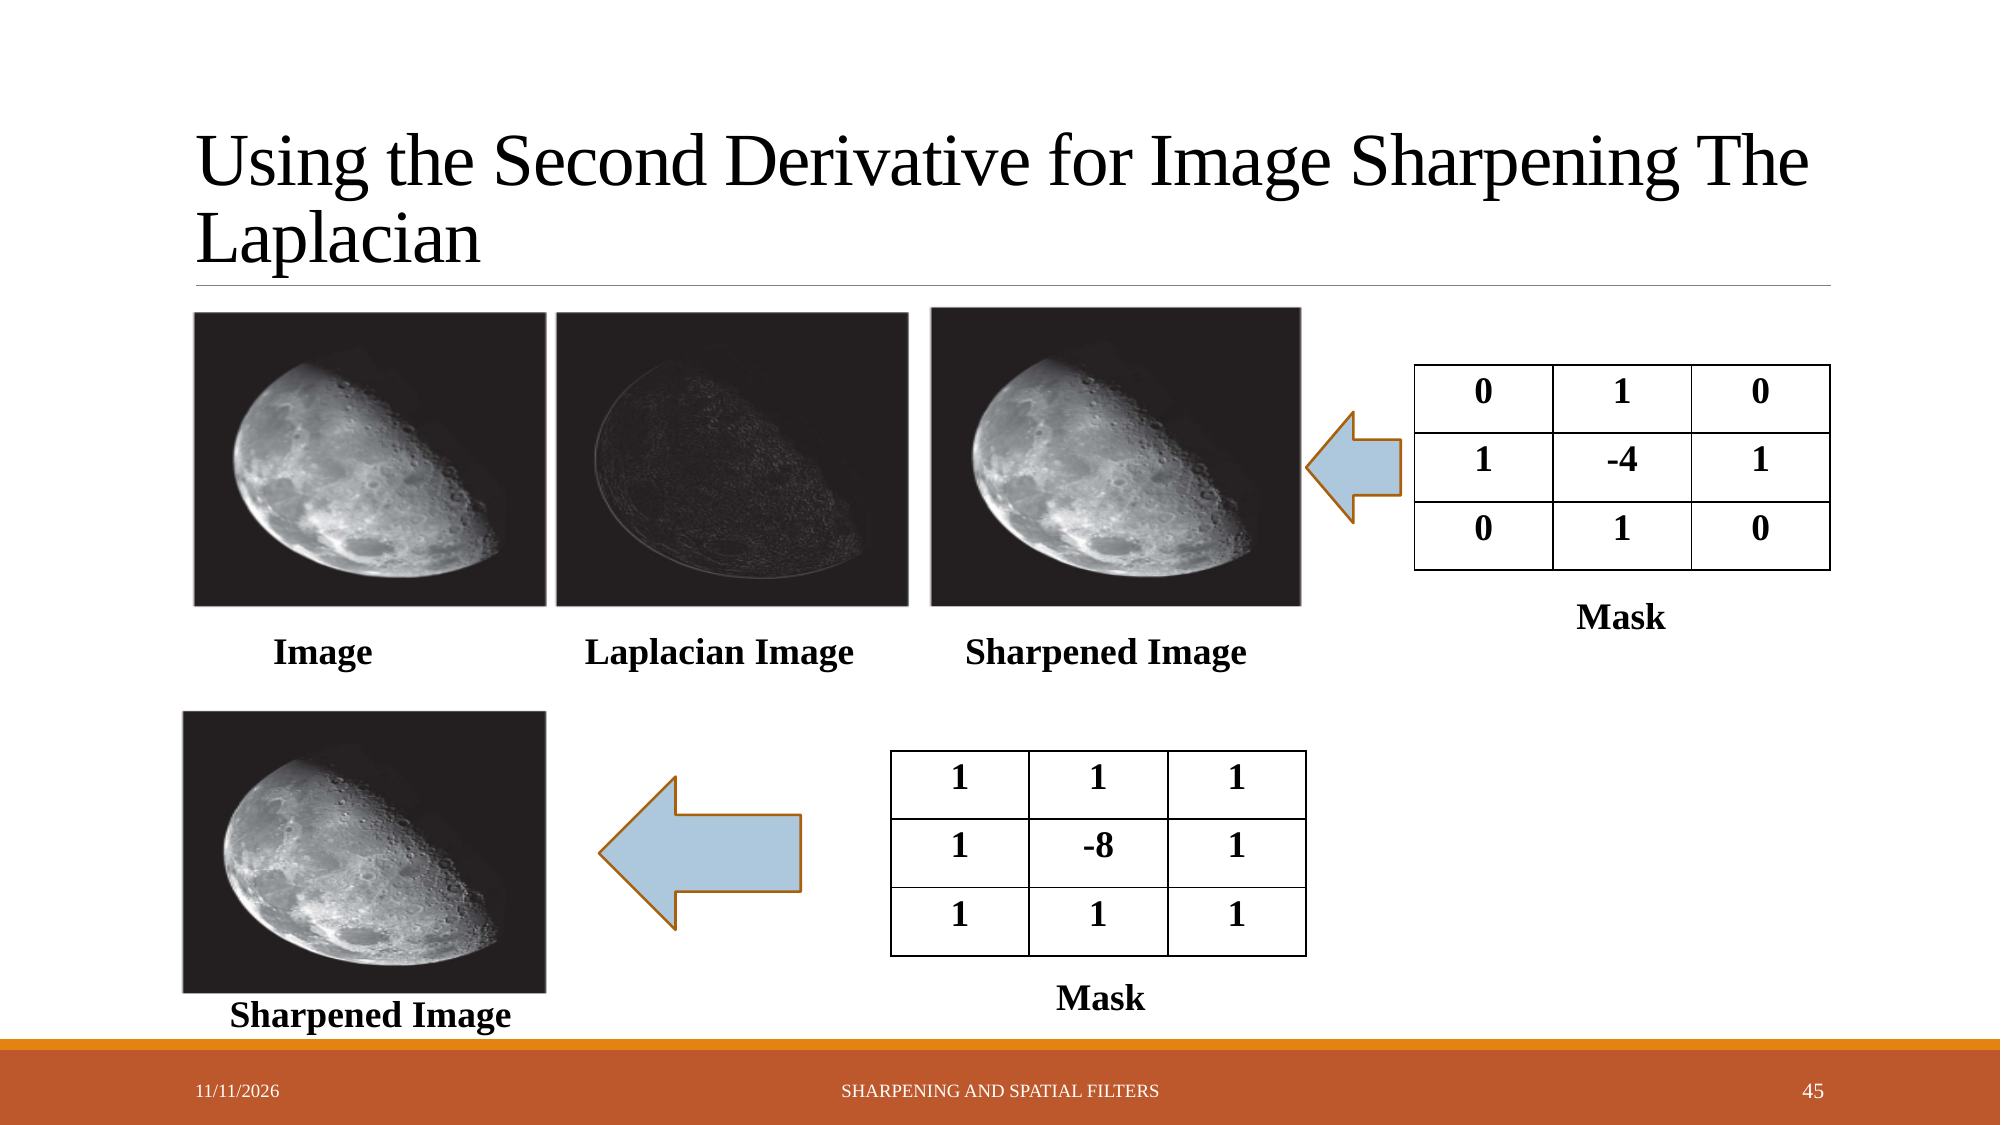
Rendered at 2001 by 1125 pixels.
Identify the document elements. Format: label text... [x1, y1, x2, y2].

text_box Sharpened Image [950, 619, 1278, 680]
table_cell -4 [1554, 434, 1691, 501]
table_header 1 [1030, 752, 1167, 818]
picture [179, 708, 550, 998]
table_cell 1 [1554, 503, 1691, 569]
table_header 0 [1415, 366, 1552, 432]
table_cell 1 [1169, 820, 1305, 887]
text_box Image [258, 619, 550, 679]
text_box [1316, 410, 1403, 525]
slide_number 45 [1624, 1059, 1840, 1120]
table_cell 0 [1692, 503, 1829, 569]
table_cell 1 [1030, 888, 1167, 955]
picture [179, 304, 1307, 610]
table_header 1 [892, 752, 1028, 818]
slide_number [180, 1059, 586, 1120]
table_cell 1 [1692, 434, 1829, 501]
table_cell 1 [1169, 888, 1305, 955]
text_box [597, 775, 803, 932]
table_cell 1 [892, 820, 1028, 887]
text_box Mask [1561, 584, 1708, 645]
text_box Laplacian Image [570, 619, 898, 679]
table_cell 1 [892, 888, 1028, 955]
title Using the Second Derivative for Image Sharpening The Laplacian [180, 47, 1830, 285]
table_cell 1 [1415, 434, 1552, 501]
table_header 1 [1554, 366, 1691, 432]
text_box Mask [1041, 965, 1187, 1026]
text_box Sharpened Image [214, 1006, 543, 1042]
table_header 0 [1692, 366, 1829, 432]
table_cell -8 [1030, 820, 1167, 887]
table_header 1 [1169, 752, 1305, 818]
footer Sharpening and Spatial Filters [604, 1059, 1396, 1120]
table_cell 0 [1415, 503, 1552, 569]
